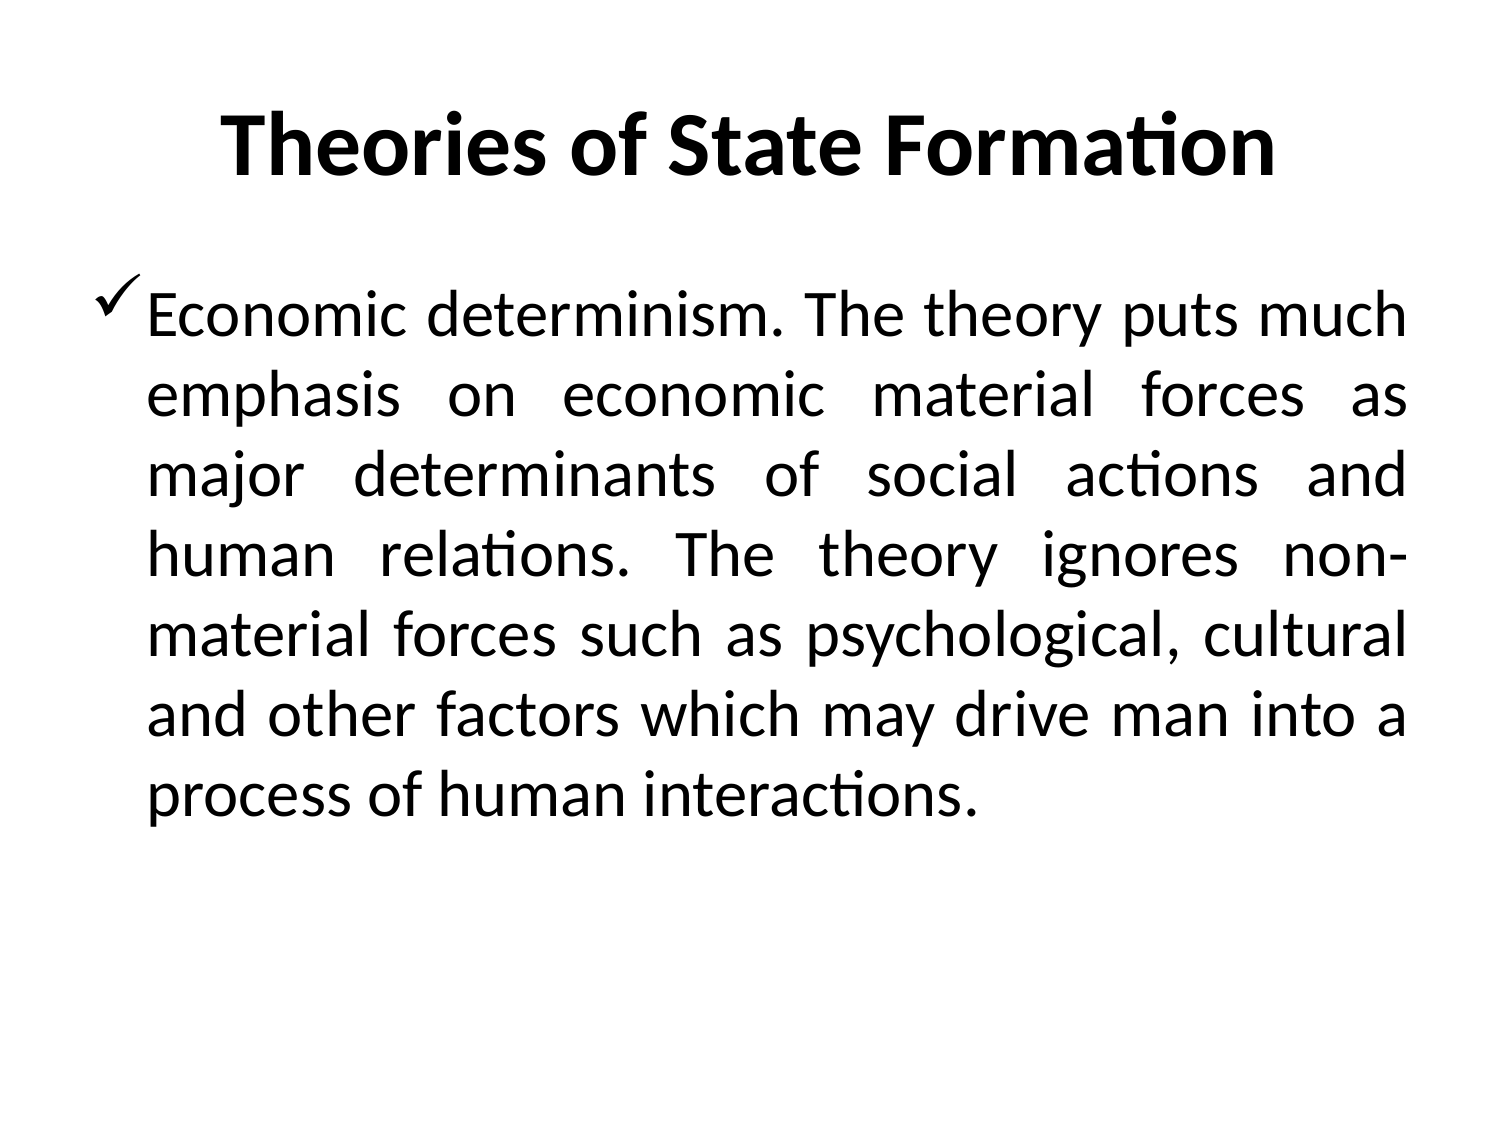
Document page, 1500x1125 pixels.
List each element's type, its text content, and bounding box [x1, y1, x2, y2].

title Theories of State Formation [75, 45, 1425, 233]
list Economic determinism. The theory puts much emphasis on economic material forces as major determinants of social actions and human relations. The theory ignores non-material forces such as psychological, cultural and other factors which may drive man into a process of human interactions. [75, 262, 1425, 1005]
